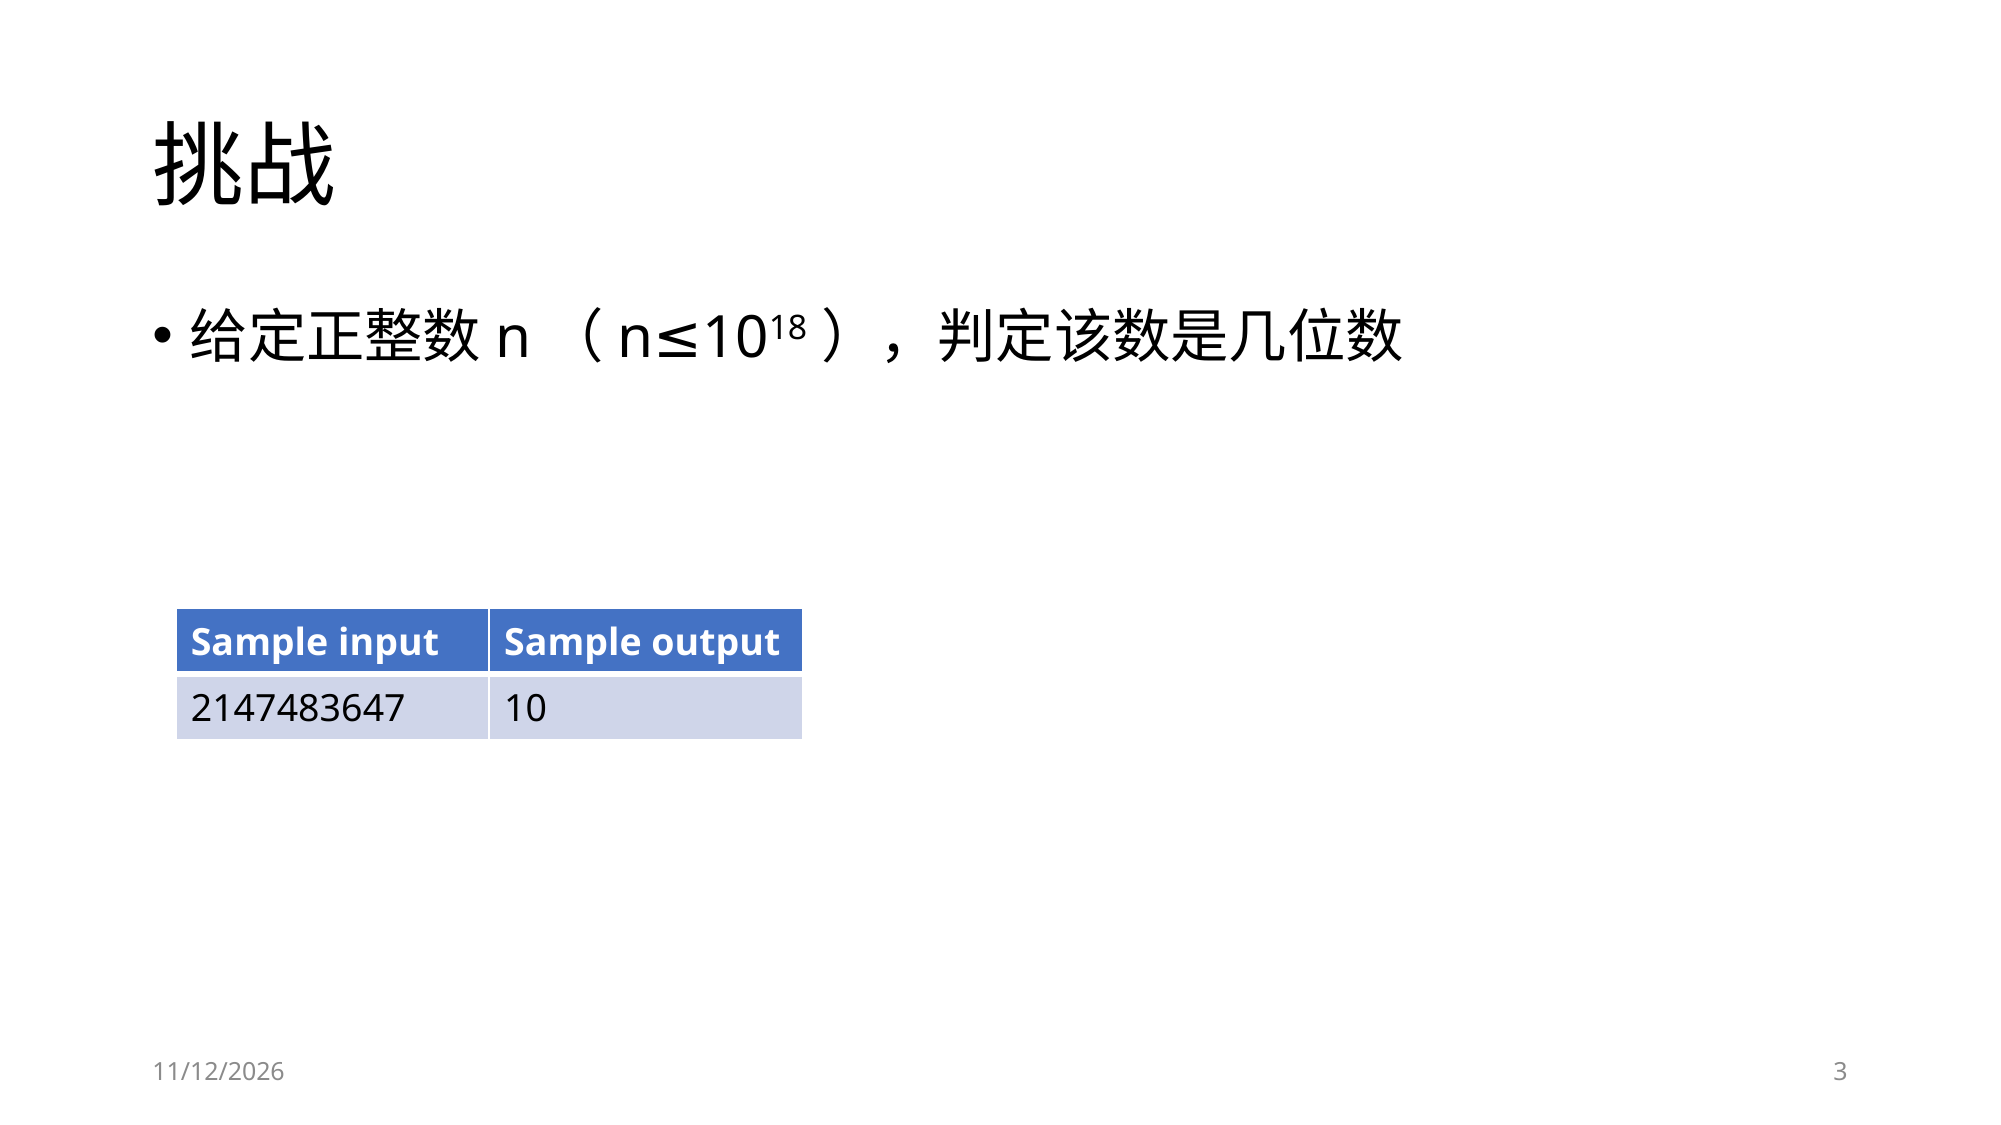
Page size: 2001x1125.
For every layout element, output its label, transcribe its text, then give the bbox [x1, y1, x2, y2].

table_header Sample input [177, 609, 488, 671]
title 挑战 [137, 59, 1863, 278]
table_cell 10 [490, 677, 802, 739]
list 给定正整数n（n≤1018），判定该数是几位数 [137, 299, 1863, 1014]
table_cell 2147483647 [177, 677, 488, 739]
slide_number 3 [1412, 1042, 1863, 1103]
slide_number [137, 1042, 588, 1103]
table_header Sample output [490, 609, 802, 671]
